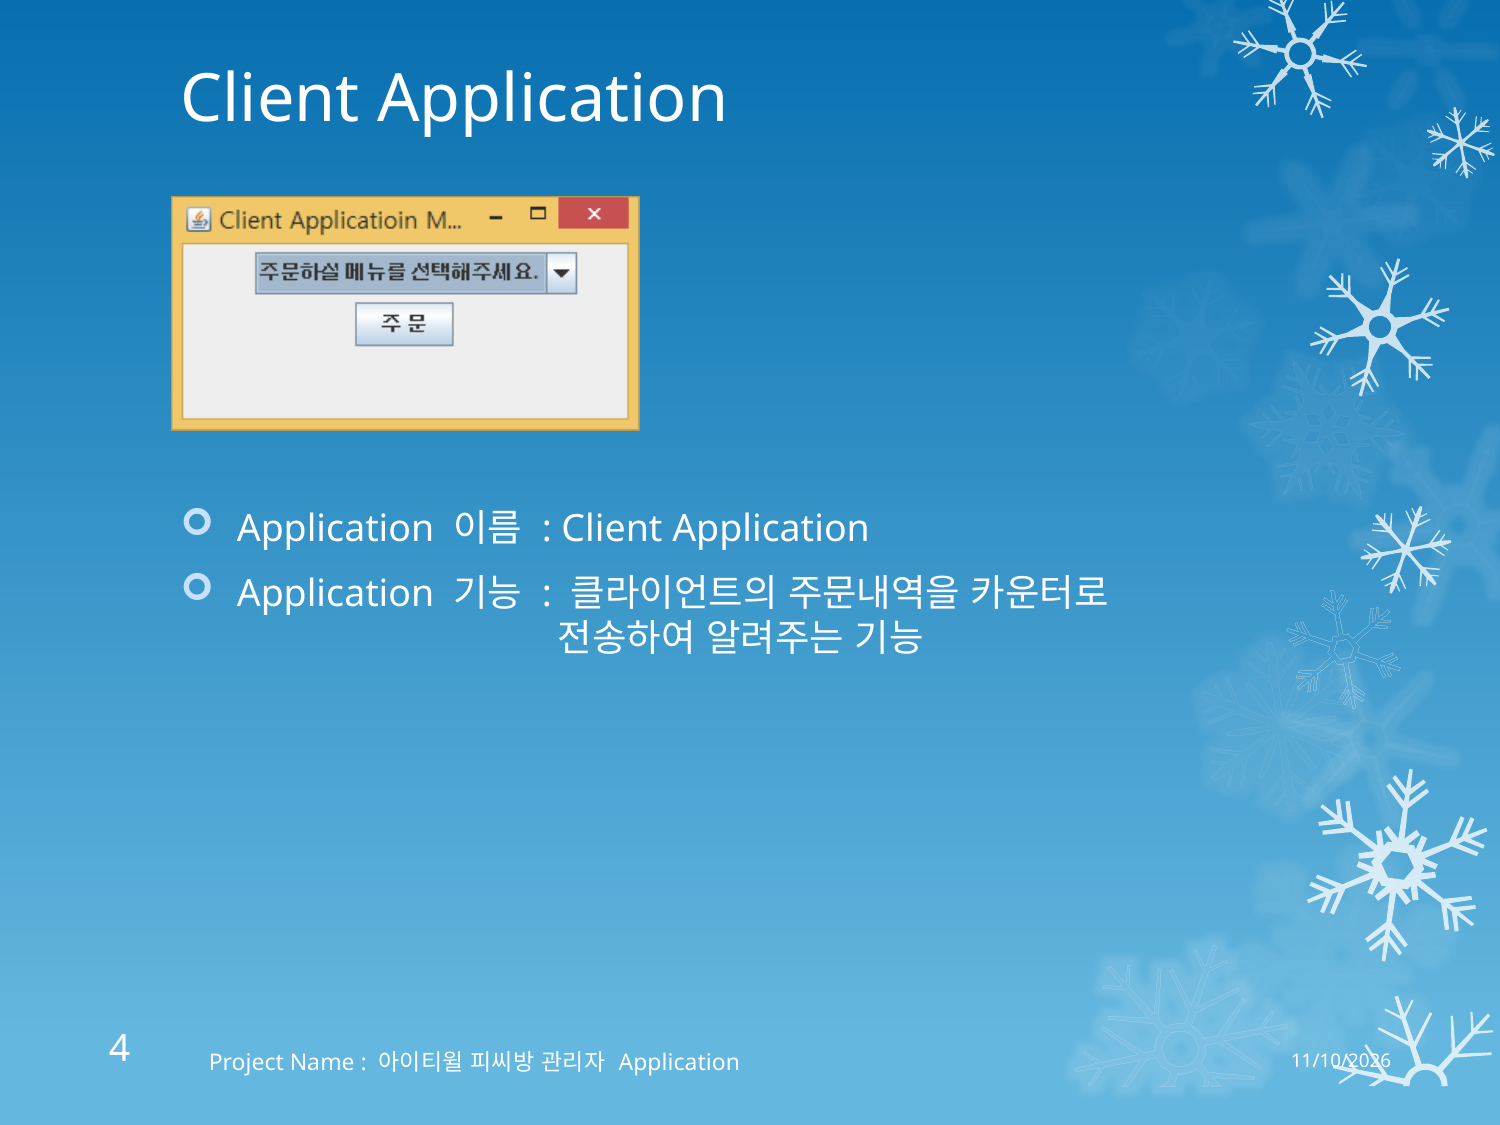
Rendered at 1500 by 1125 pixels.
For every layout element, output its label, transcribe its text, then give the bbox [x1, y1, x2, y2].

list Application 이름 : Client Application Application 기능 : 클라이언트의 주문내역을 카운터로 전송하여 알려주는 기능 [165, 184, 1335, 850]
footer Project Name : 아이티윌 피씨방 관리자 Application [194, 1022, 1056, 1083]
slide_number 4 [93, 1022, 194, 1083]
picture [170, 195, 641, 432]
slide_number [1056, 1022, 1406, 1083]
title Client Application [165, 19, 1335, 171]
